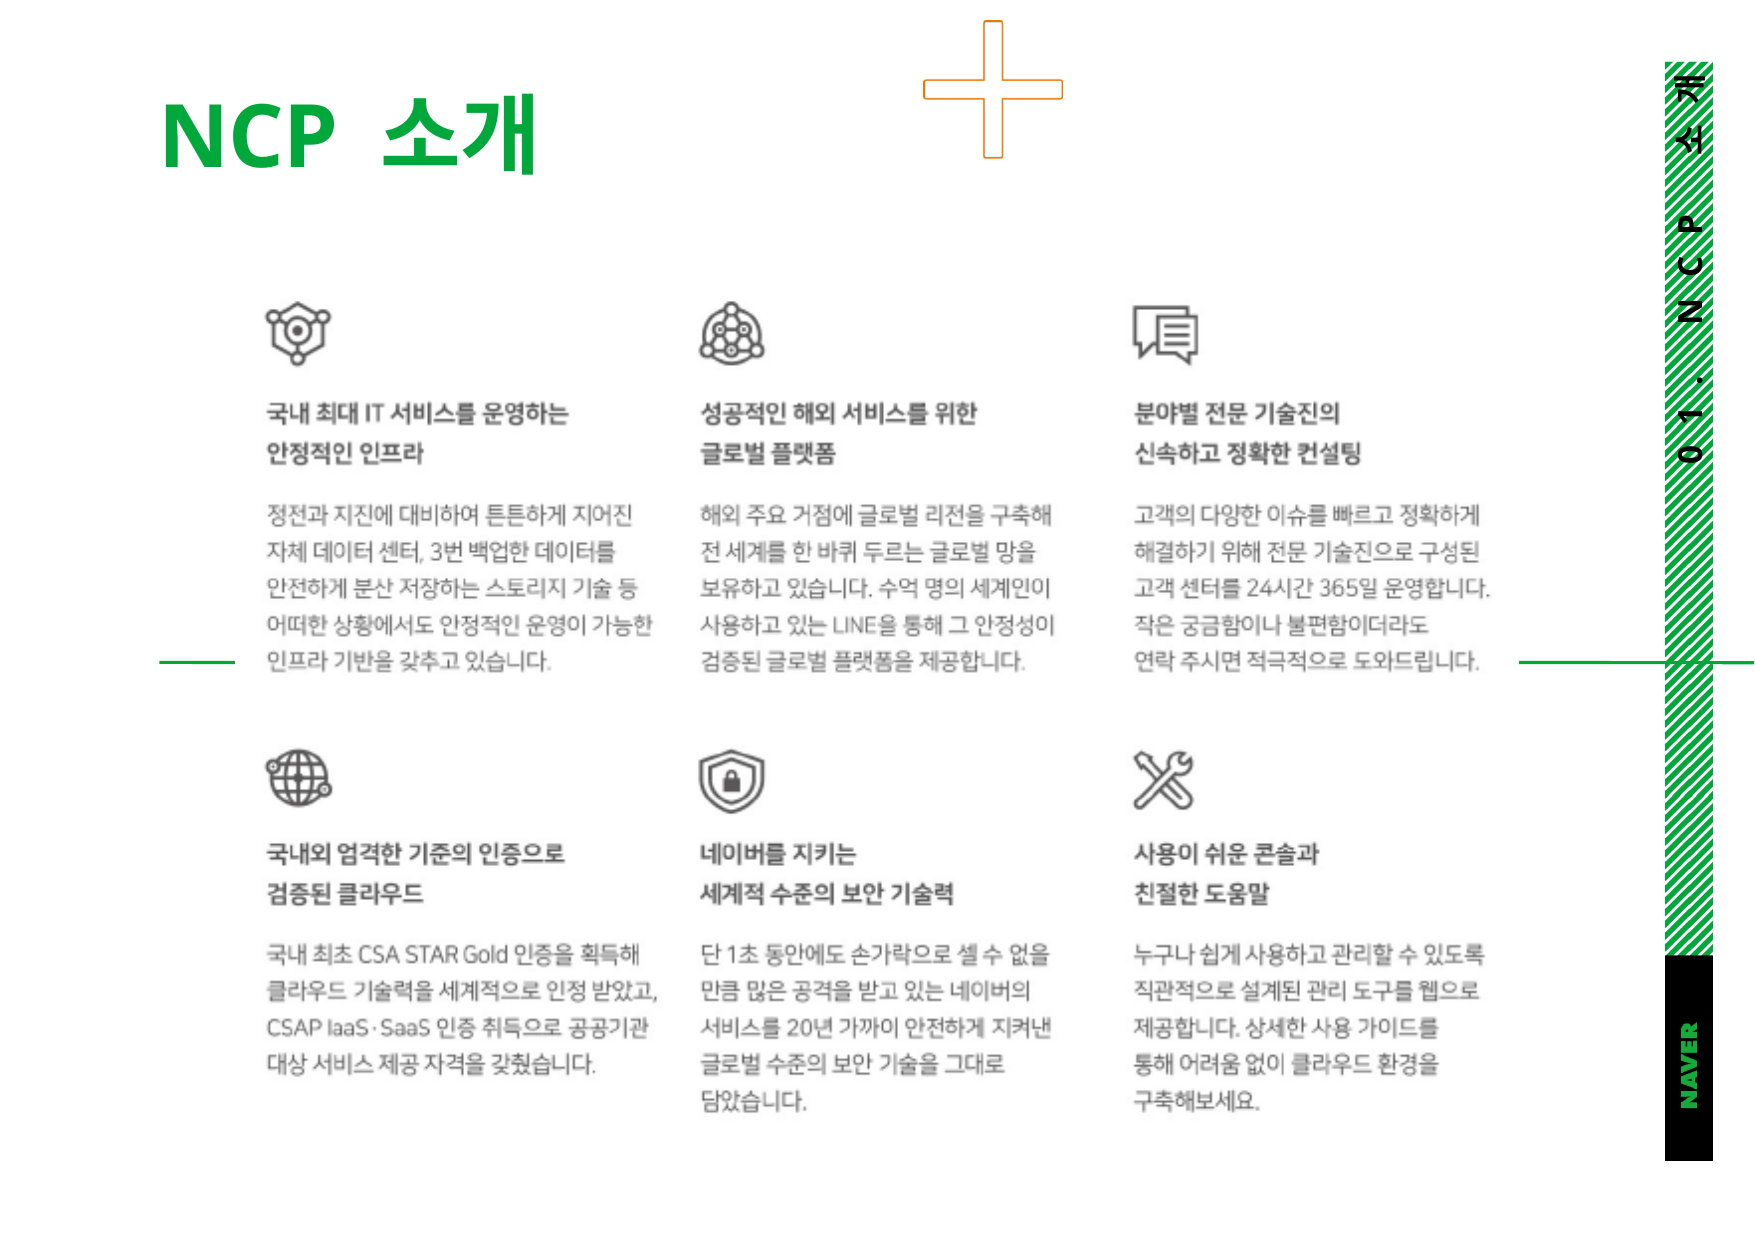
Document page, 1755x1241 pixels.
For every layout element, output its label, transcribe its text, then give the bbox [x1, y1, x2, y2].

picture [923, 20, 1063, 93]
list NCP 소개 [158, 93, 1476, 285]
text_box 01. NCP 소개 [1654, 57, 1723, 959]
picture [235, 284, 1519, 1127]
picture [1665, 959, 1713, 1164]
